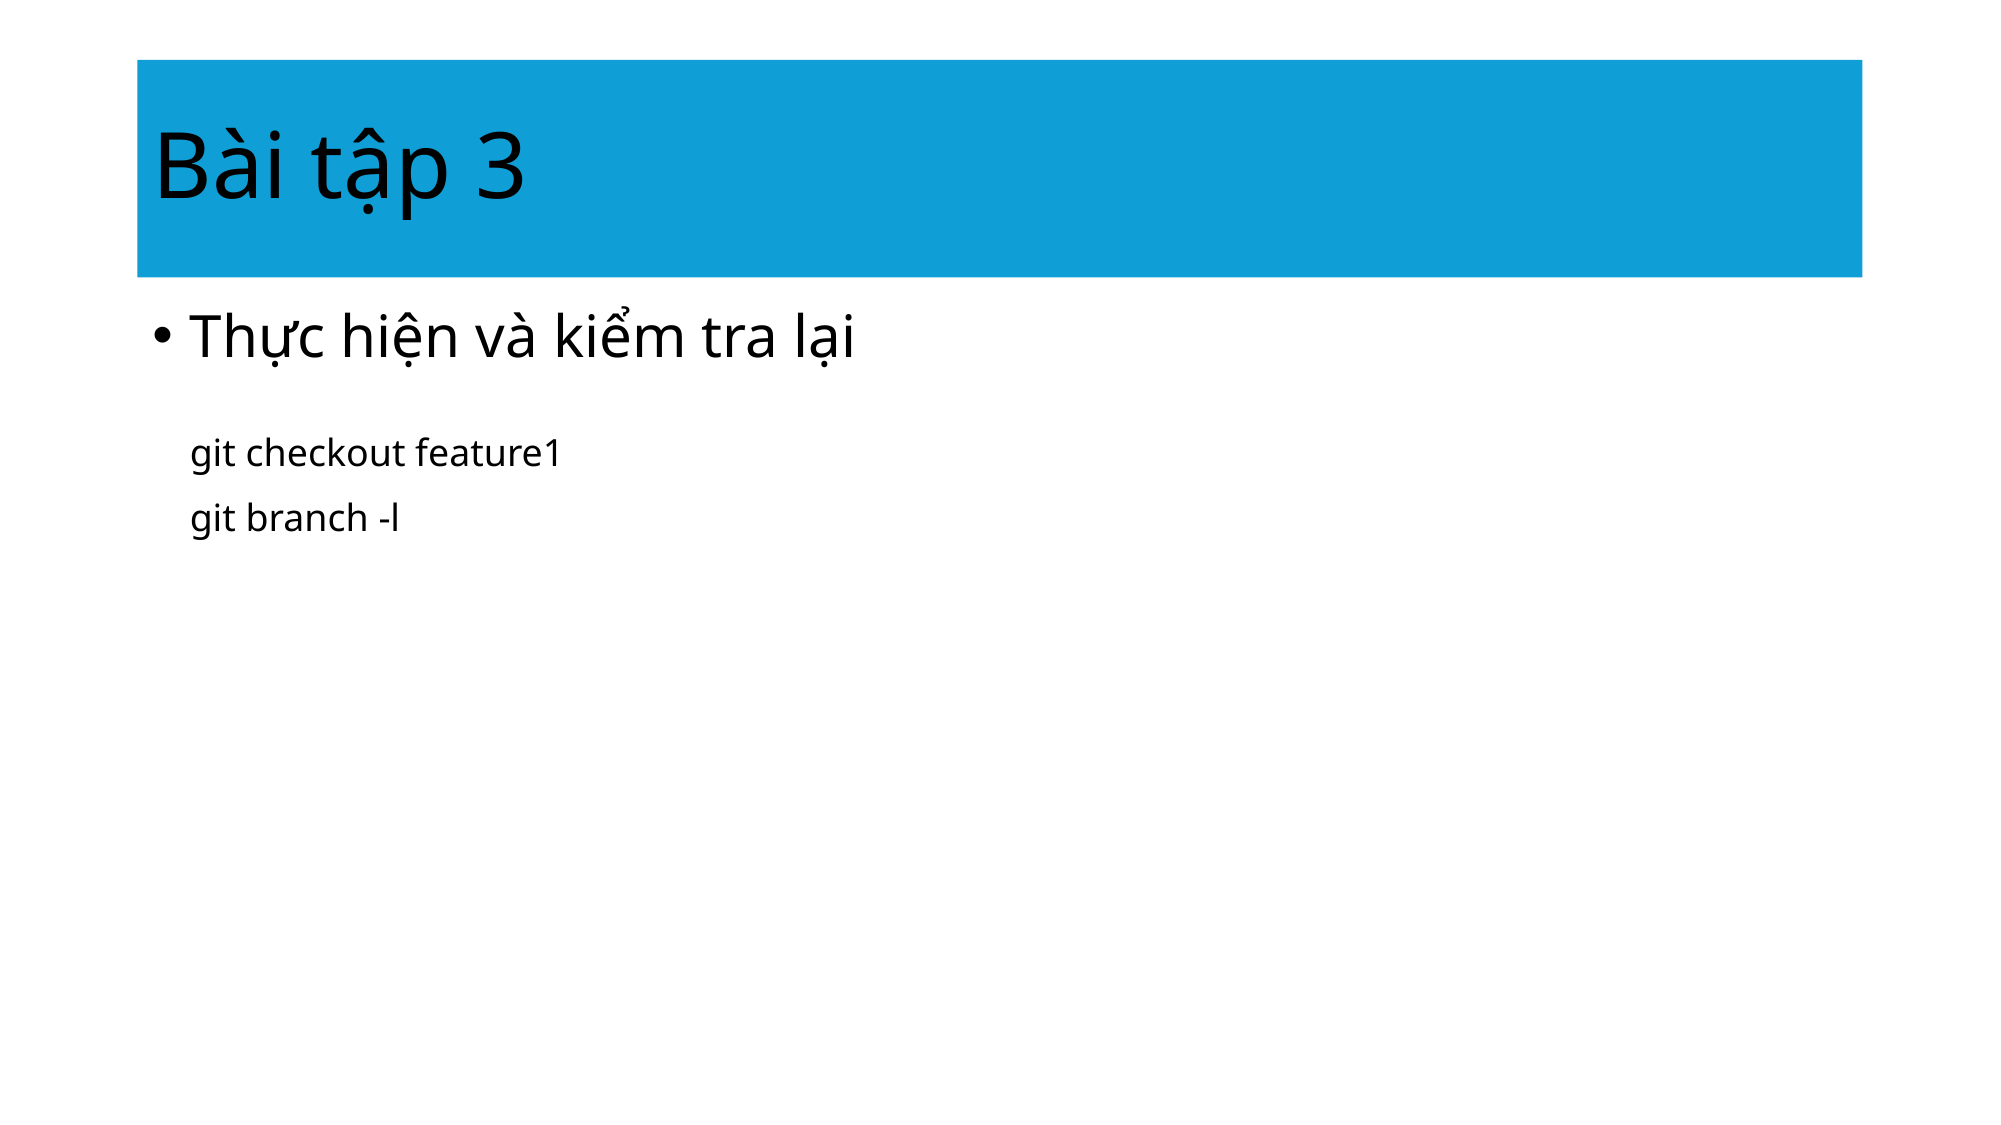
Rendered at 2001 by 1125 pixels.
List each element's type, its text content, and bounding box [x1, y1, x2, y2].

title Bài tập 3 [137, 59, 1863, 278]
text_box git checkout feature1 git branch -l [174, 418, 1175, 547]
list Thực hiện và kiểm tra lại [137, 299, 1863, 1014]
